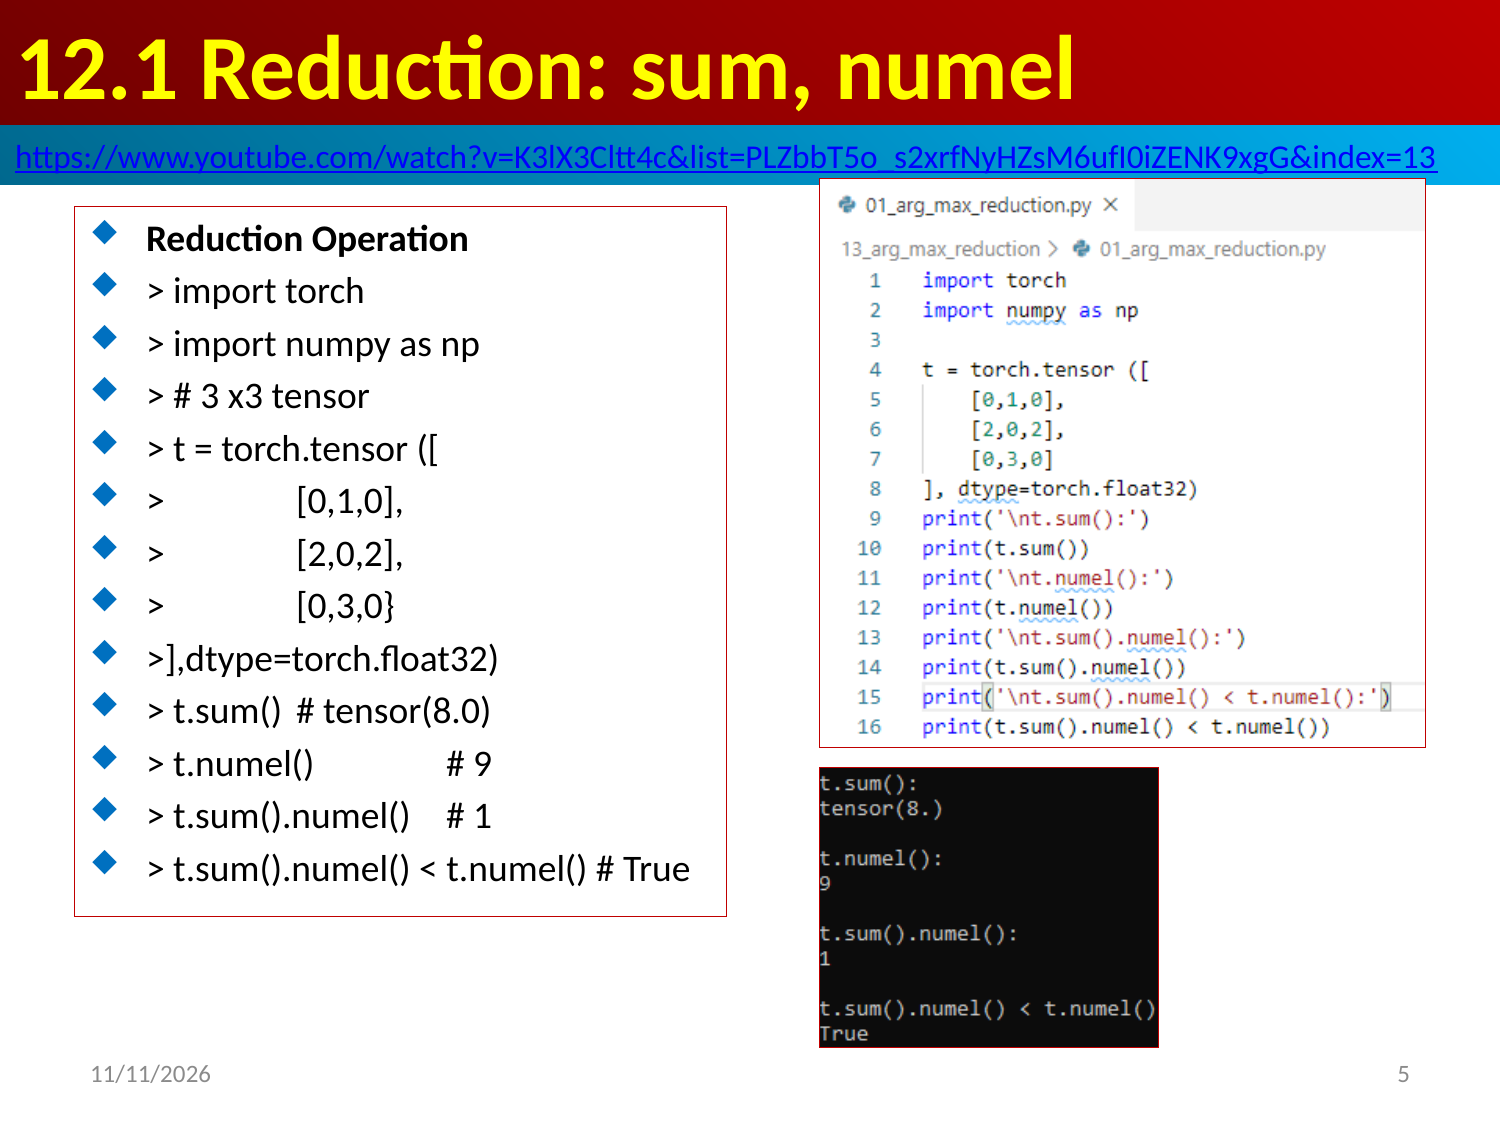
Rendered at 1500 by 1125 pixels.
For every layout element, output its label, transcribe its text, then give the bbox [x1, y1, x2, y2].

picture [819, 179, 1427, 748]
title 12.1 Reduction: sum, numel [0, 0, 1500, 125]
text_box https://www.youtube.com/watch?v=K3lX3Cltt4c&list=PLZbbT5o_s2xrfNyHZsM6ufI0iZENK9xgG&index=13 [0, 125, 1500, 185]
subtitle Reduction Operation > import torch > import numpy as np > # 3 x3 tensor > t = torch.tensor ([ > [0,1,0], > [2,0,2], > [0,3,0} >],dtype=torch.float32) > t.sum() # tensor(8.0) > t.numel() # 9 > t.sum().numel() # 1 > t.sum().numel() < t.numel() # True [74, 206, 727, 917]
picture [819, 767, 1159, 1048]
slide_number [75, 1042, 425, 1103]
slide_number 5 [1074, 1042, 1425, 1103]
